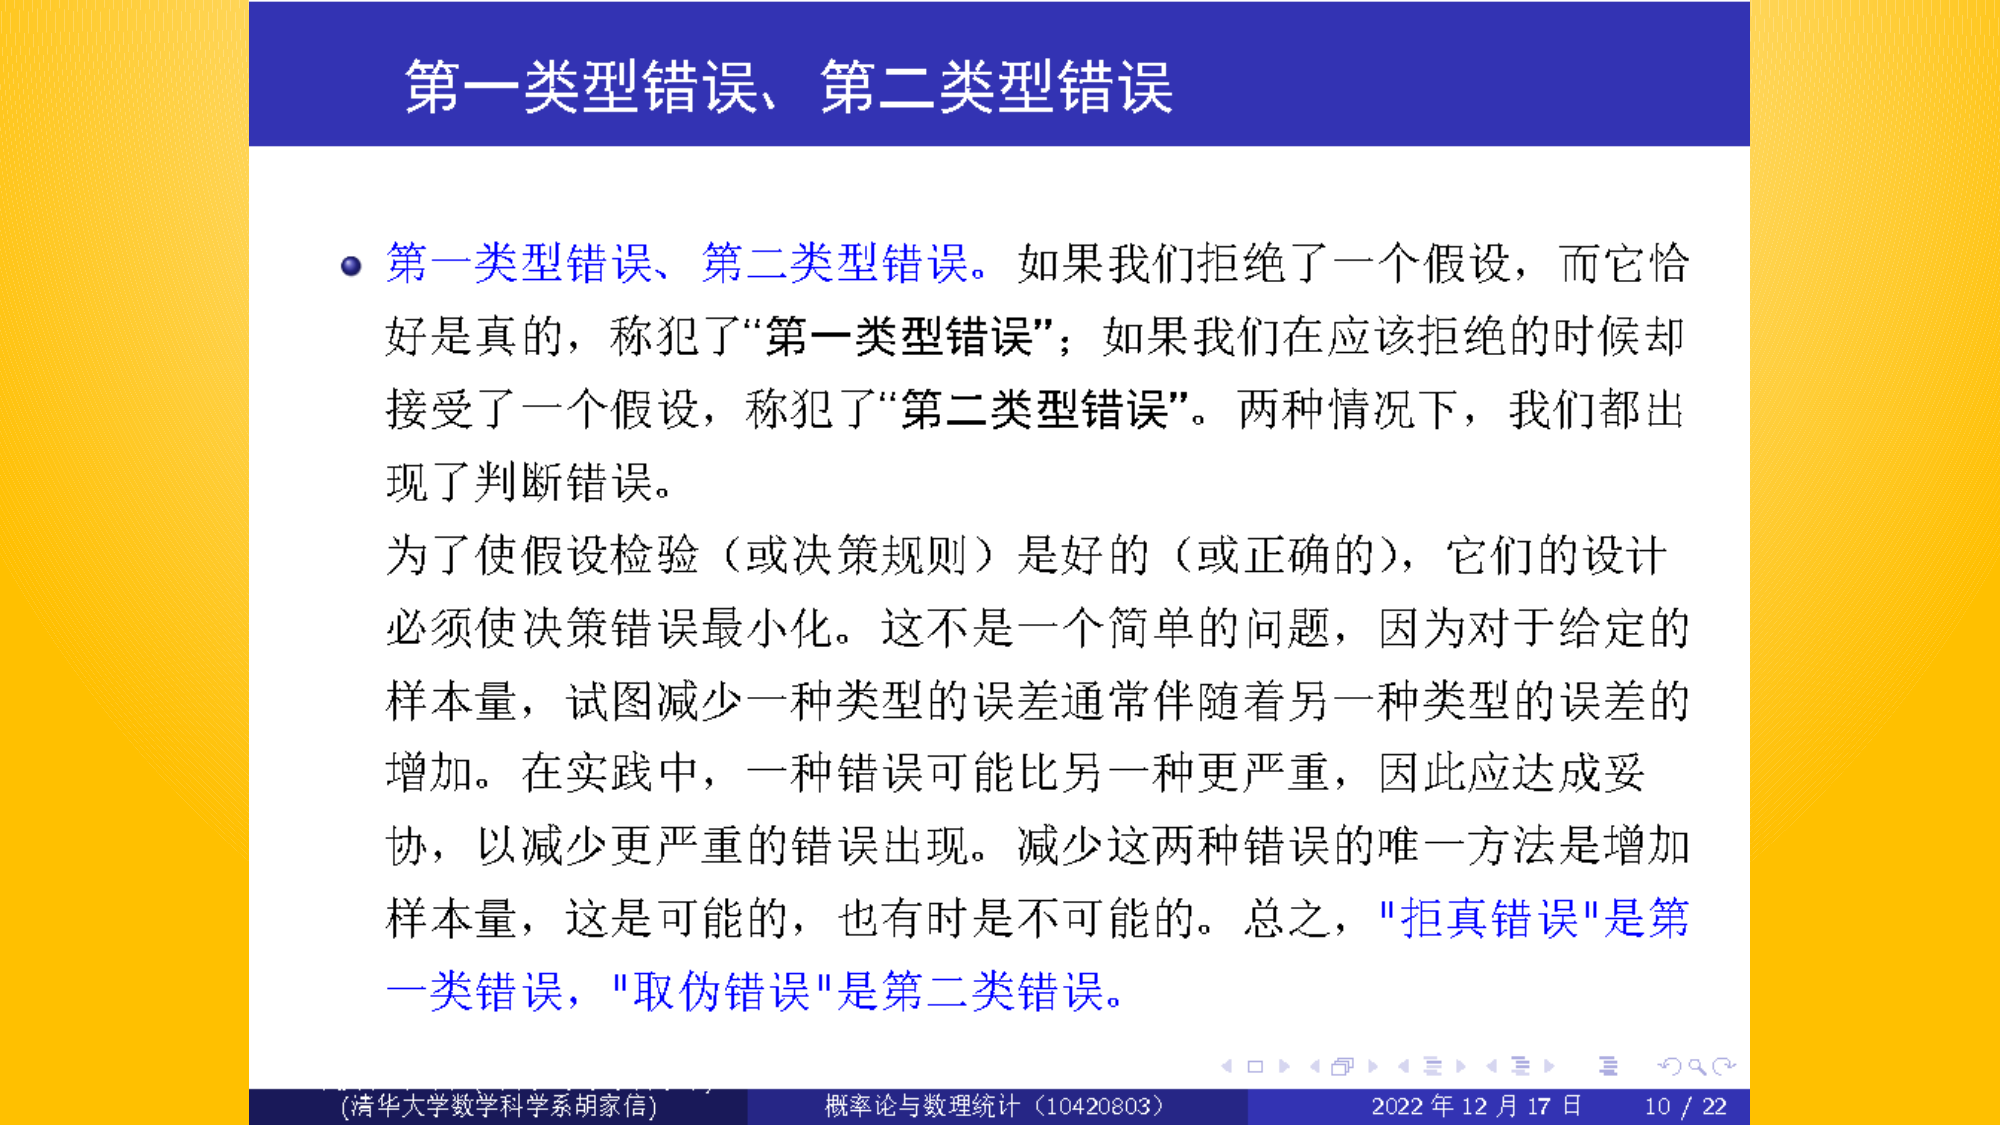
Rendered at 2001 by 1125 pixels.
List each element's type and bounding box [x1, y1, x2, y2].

picture [249, 0, 1750, 1125]
